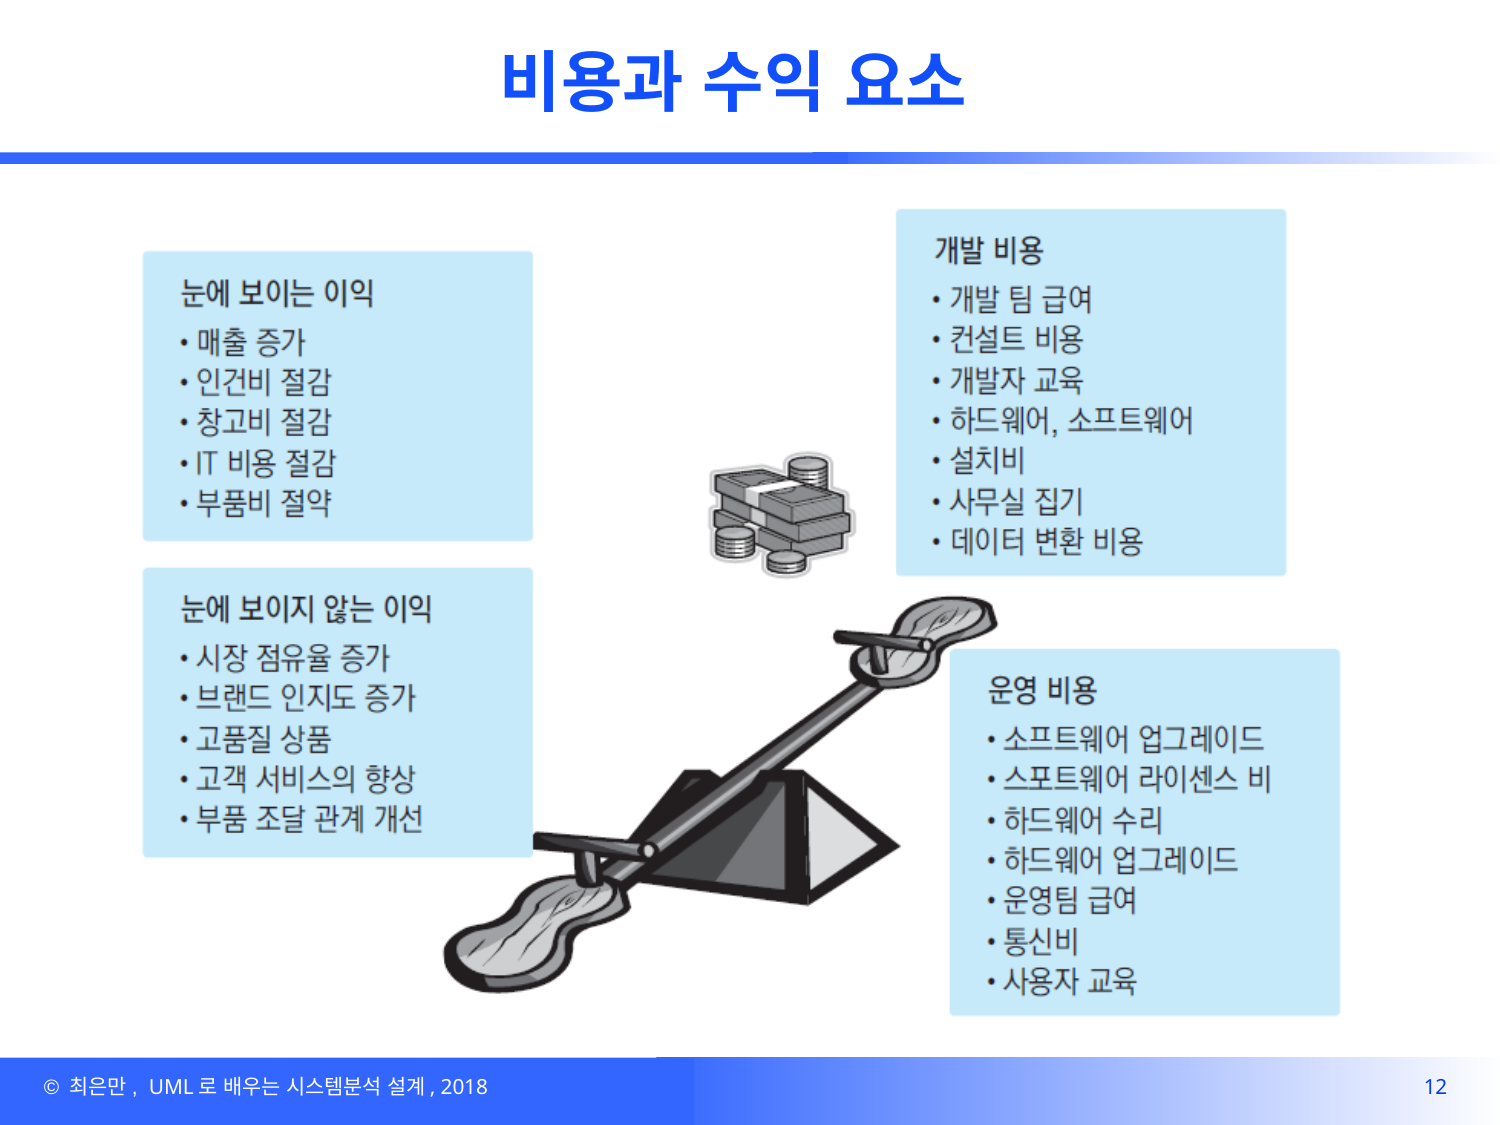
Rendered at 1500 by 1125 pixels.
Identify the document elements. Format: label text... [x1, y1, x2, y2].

text_box [0, 0, 1500, 75]
title 비용과 수익 요소 [105, 75, 1381, 136]
picture [109, 174, 1385, 1043]
